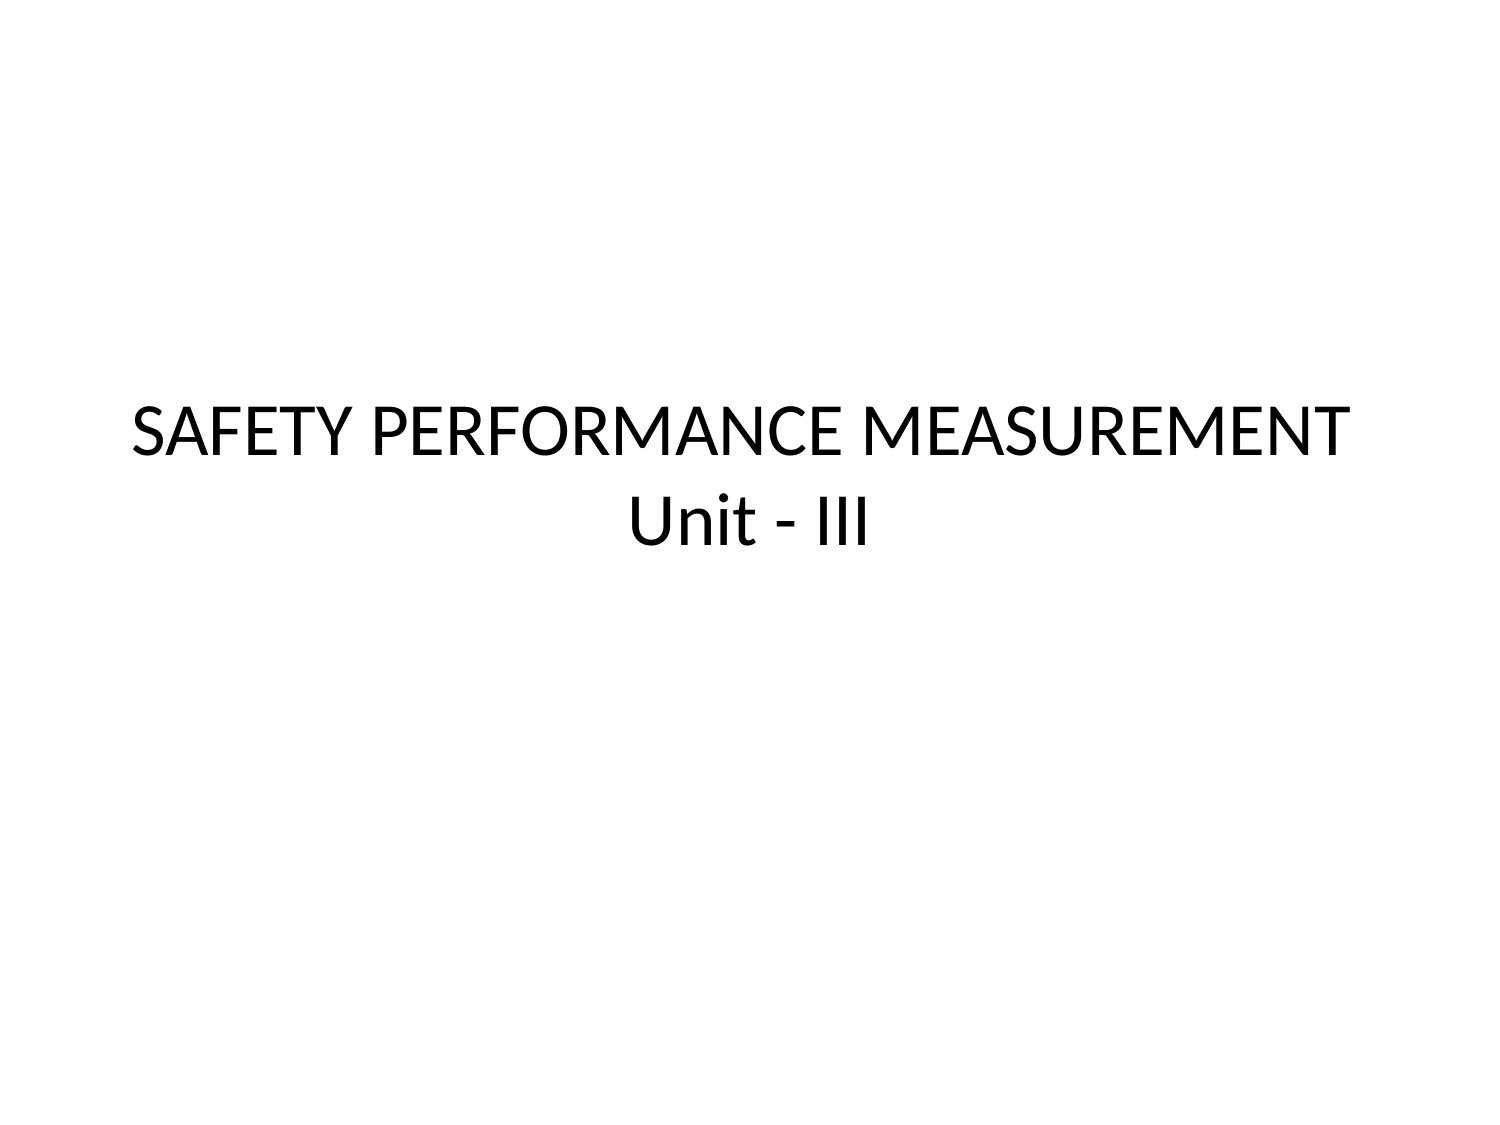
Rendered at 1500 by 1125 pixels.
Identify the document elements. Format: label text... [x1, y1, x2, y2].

title SAFETY PERFORMANCE MEASUREMENT Unit - III [112, 349, 1388, 591]
